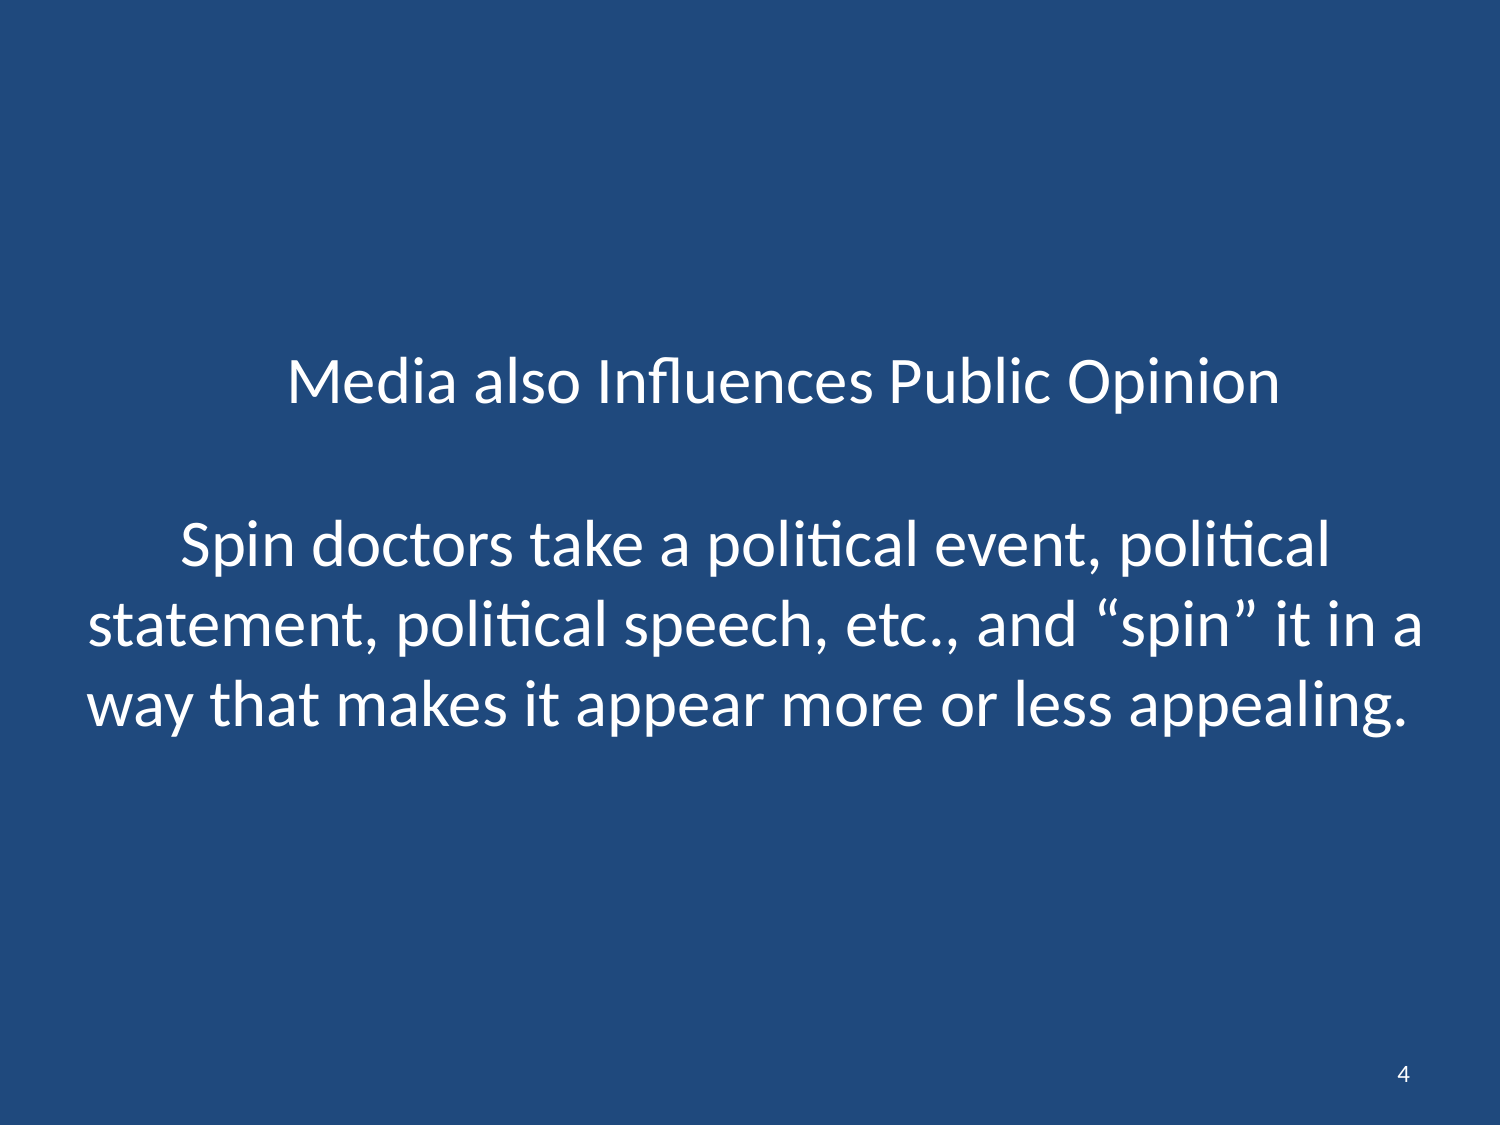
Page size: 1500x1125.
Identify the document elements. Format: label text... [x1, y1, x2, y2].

title Media also Influences Public Opinion Spin doctors take a political event, political statement, political speech, etc., and “spin” it in a way that makes it appear more or less appealing. [37, 37, 1475, 1100]
slide_number 4 [1074, 1042, 1425, 1103]
